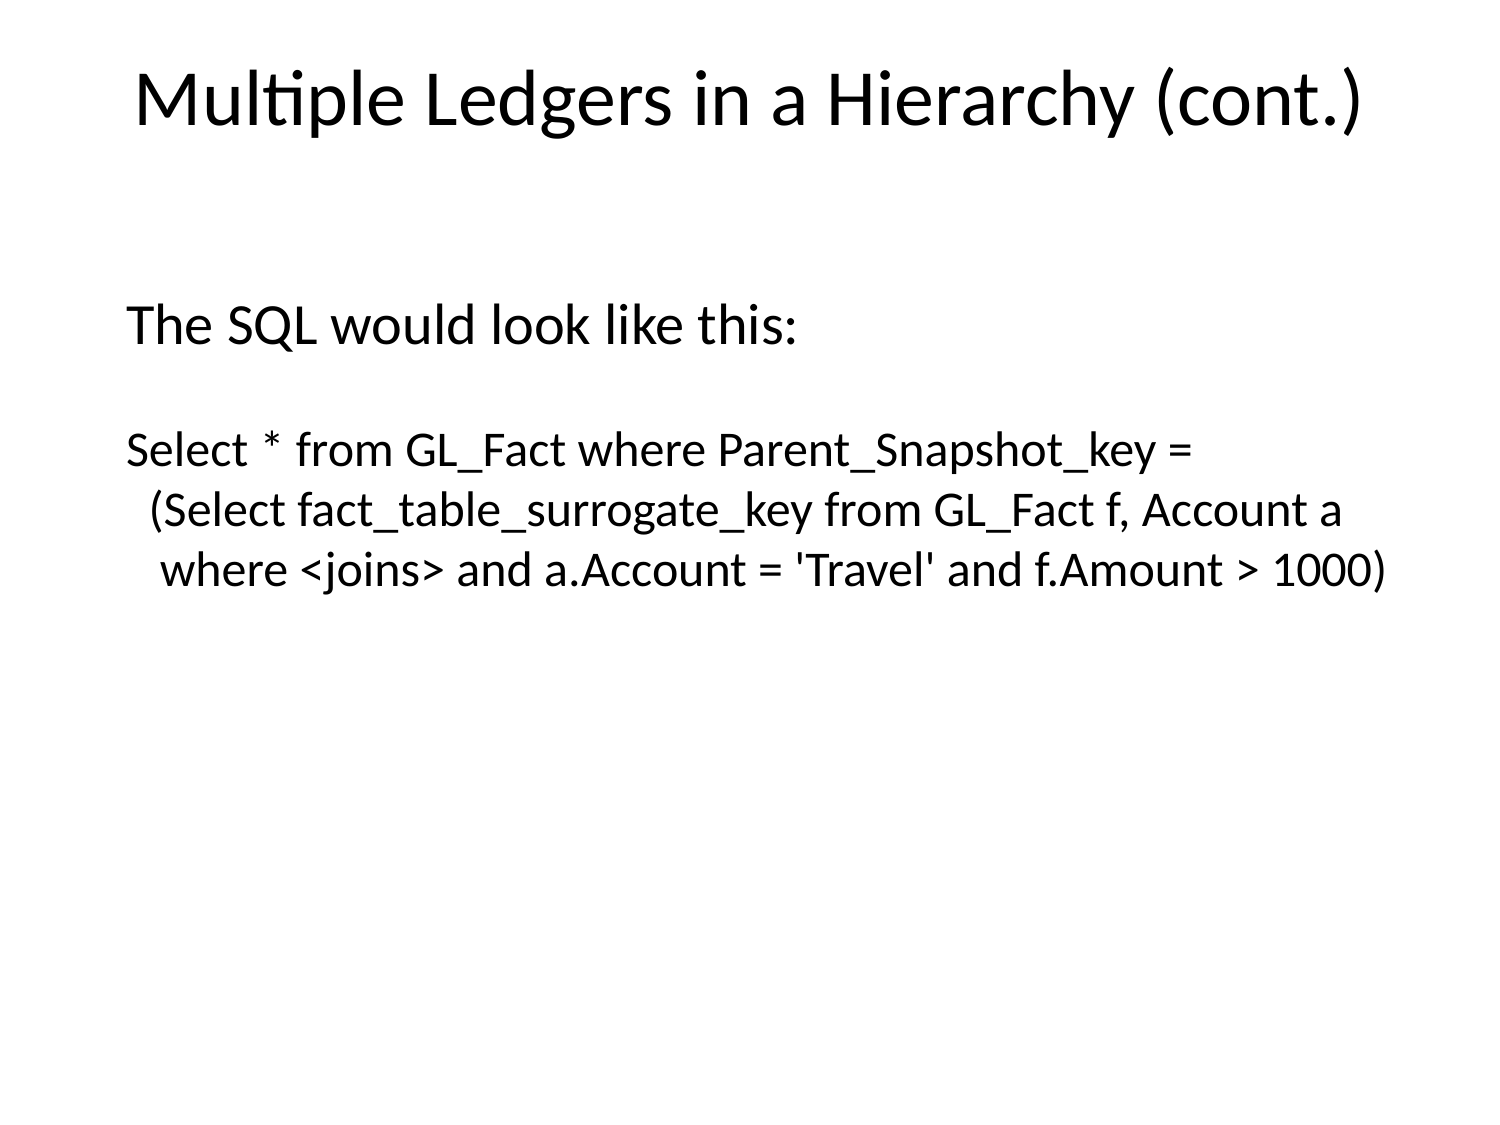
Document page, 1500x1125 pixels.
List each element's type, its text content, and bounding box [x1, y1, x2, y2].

title Multiple Ledgers in a Hierarchy (cont.) [75, 27, 1425, 159]
text_box The SQL would look like this: Select * from GL_Fact where Parent_Snapshot_key = (Select fact_table_surrogate_key from GL_Fact f, Account a where <joins> and a.Account = 'Travel' and f.Amount > 1000) [111, 278, 1448, 604]
